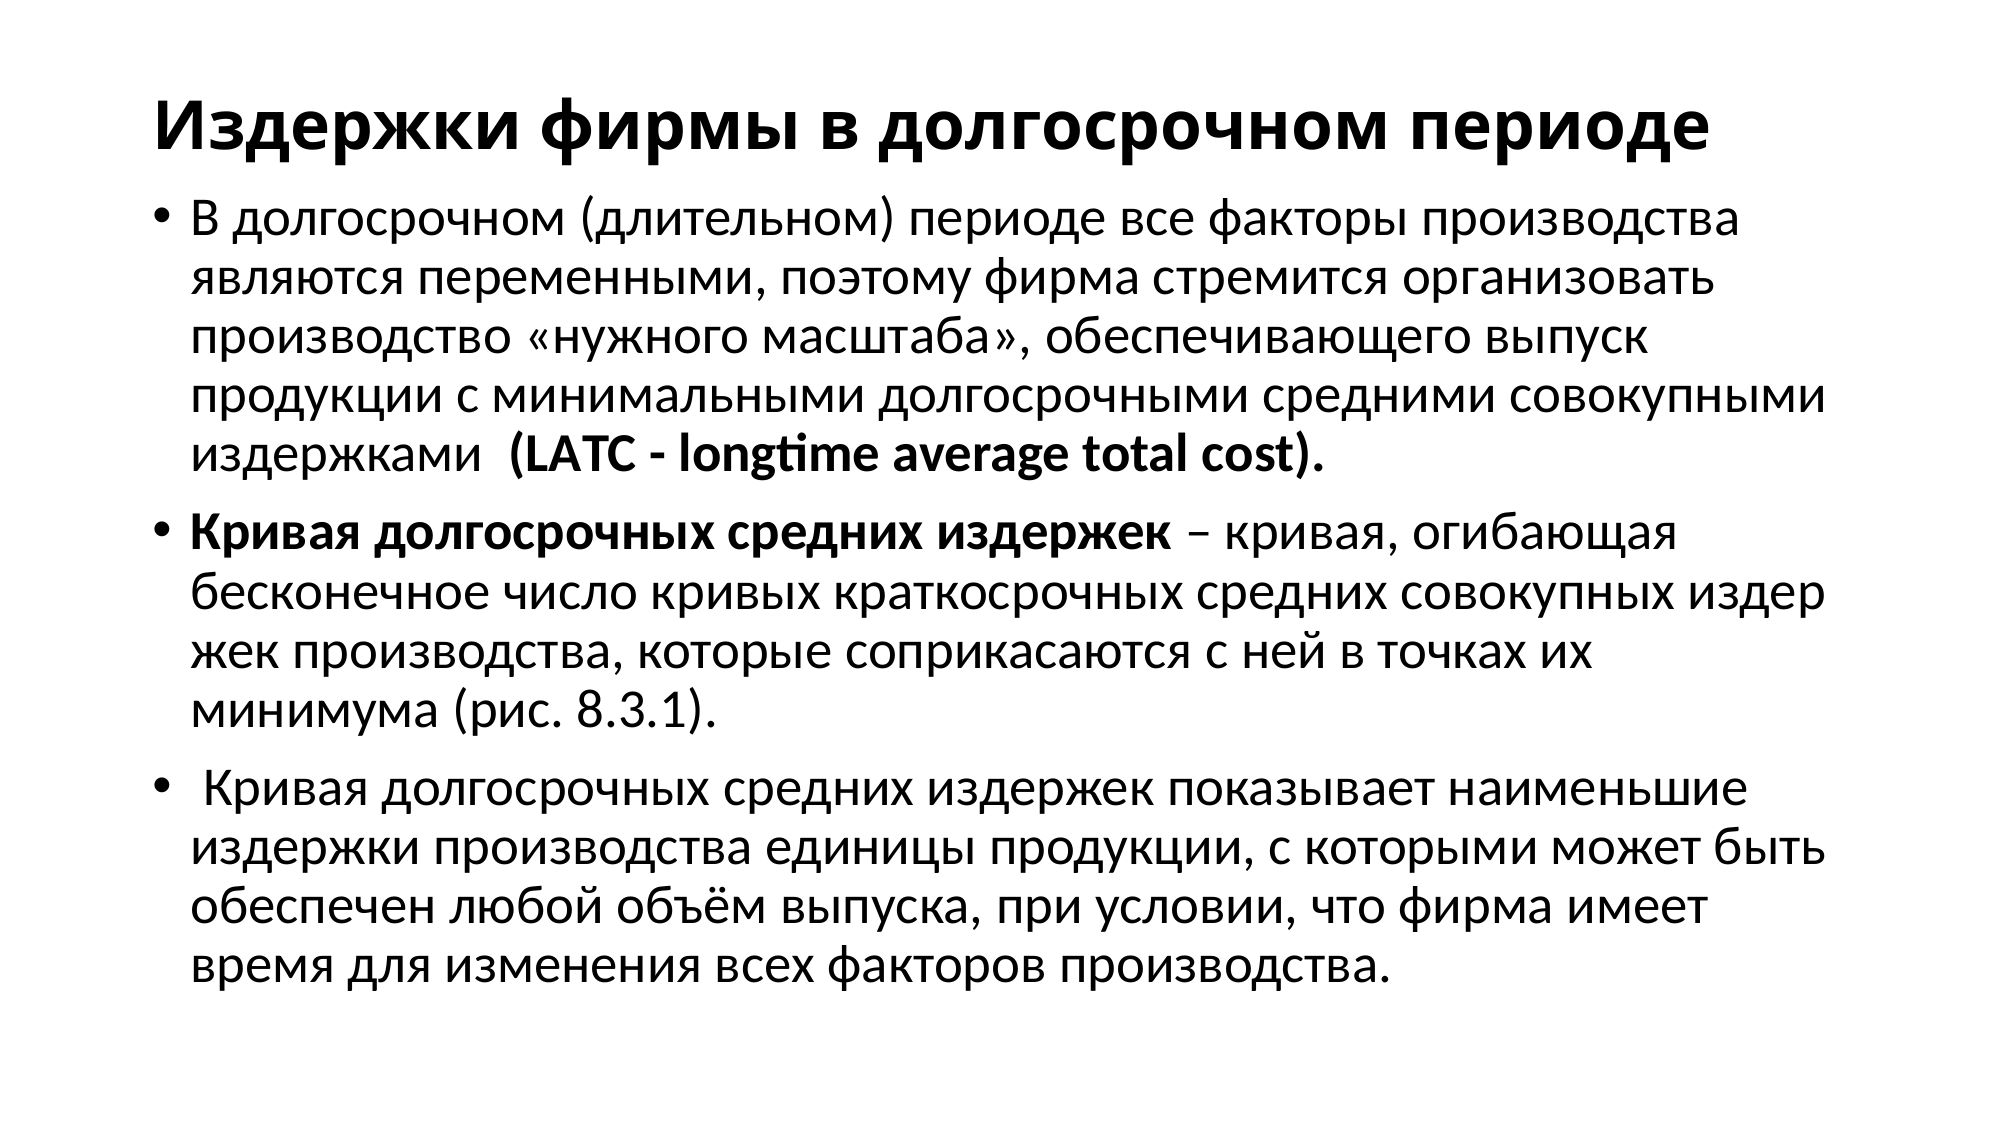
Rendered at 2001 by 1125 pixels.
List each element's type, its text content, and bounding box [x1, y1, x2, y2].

title Издержки фирмы в долгосрочном периоде [137, 59, 1863, 180]
list В долгосрочном (длительном) периоде все факторы производства являются переменными, поэтому фирма стремится ор­ганизовать производство «нужного масштаба», обеспечивающе­го выпуск продукции с минимальными долгосрочными средними совокупными издержками (LAТС - longtime average total cost). Кривая долгосрочных средних издержек – кривая, огибающая бесконечное число кривых краткосрочных средних совокупных издер­жек производства, которые соприкасаются с ней в точках их минимума (рис. 8.3.1). Кривая долгосрочных средних издержек показывает наименьшие издержки производства единицы продукции, с которыми может быть обеспечен любой объём выпуска, при условии, что фирма имеет время для изменения всех факторов производства. [137, 180, 1863, 1014]
